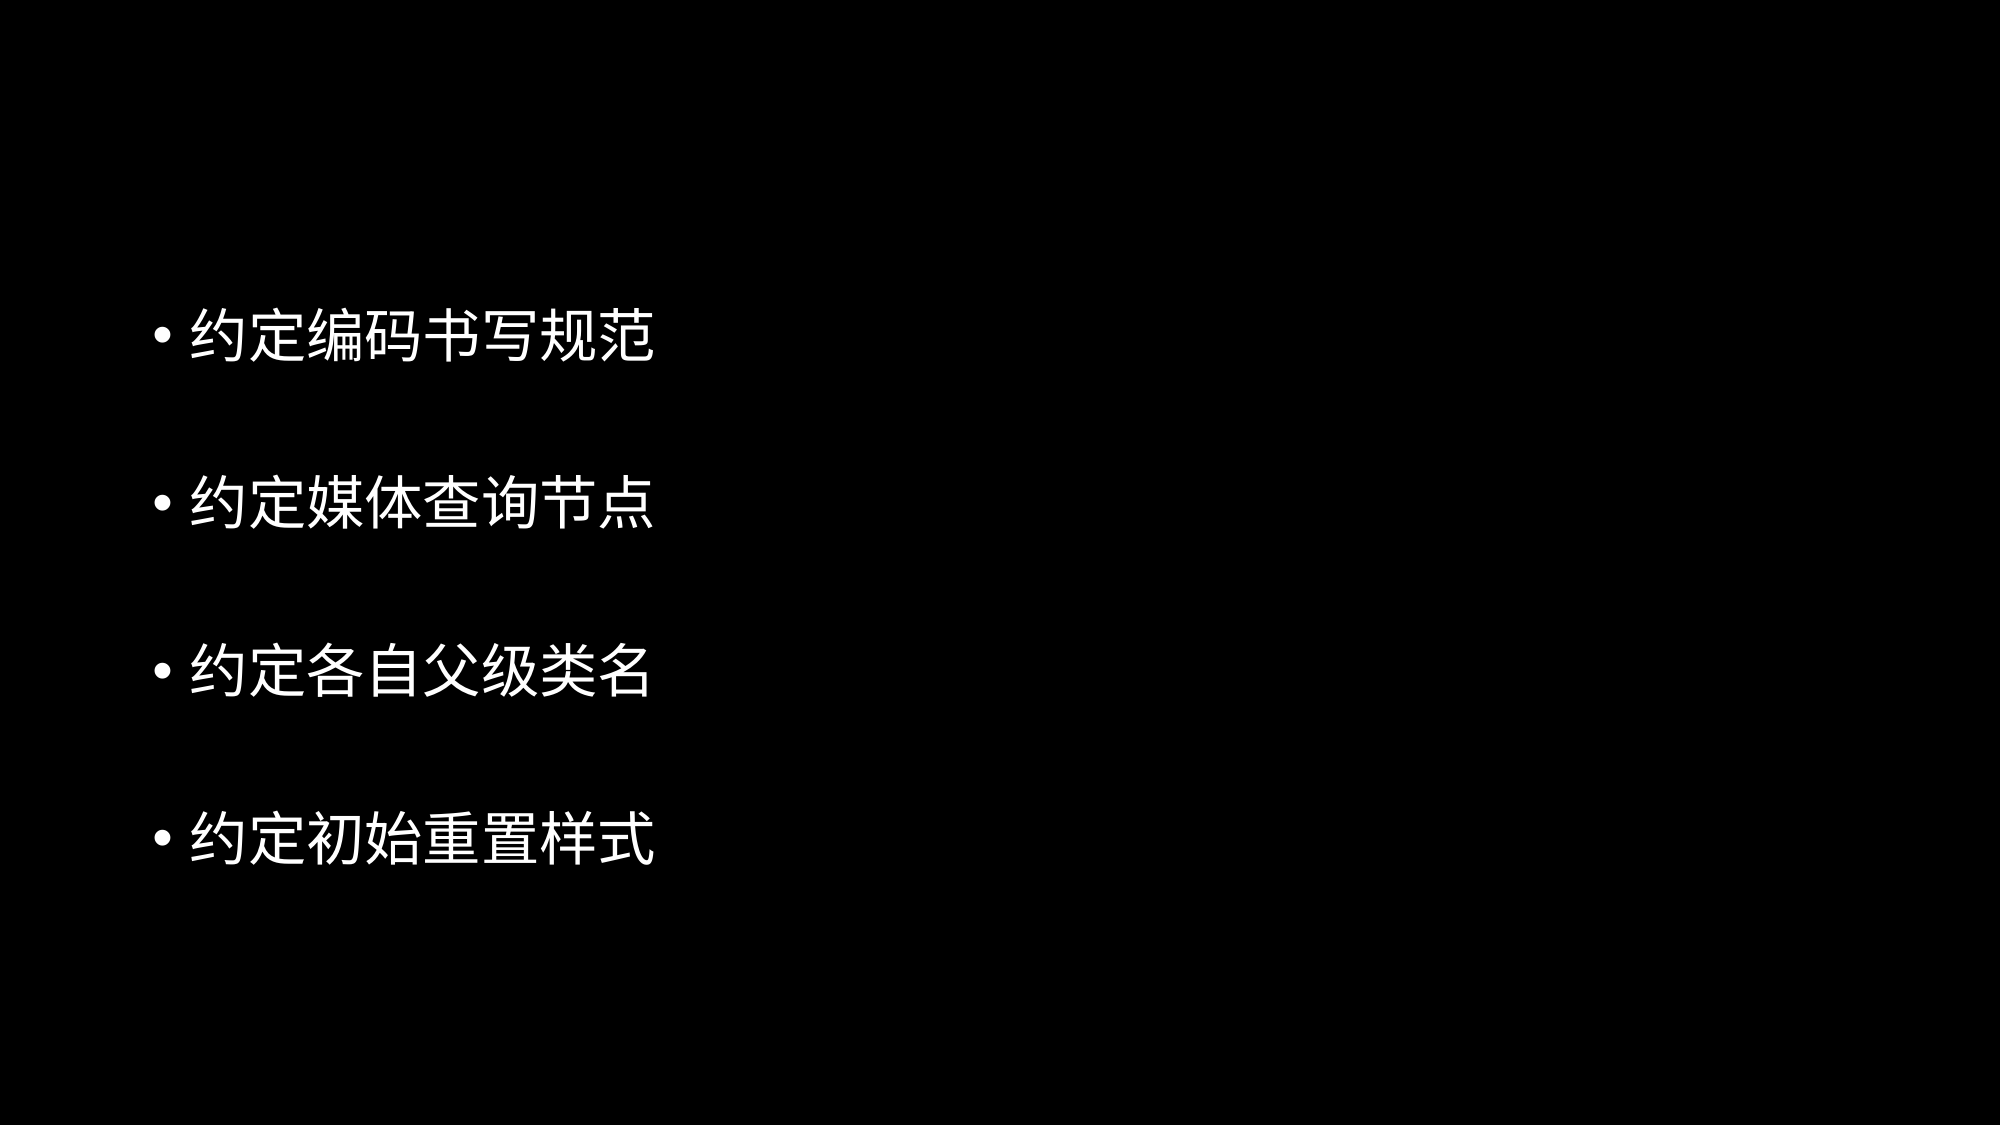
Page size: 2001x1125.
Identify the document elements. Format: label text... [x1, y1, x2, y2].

list 约定编码书写规范 约定媒体查询节点 约定各自父级类名 约定初始重置样式 [137, 299, 1863, 1014]
